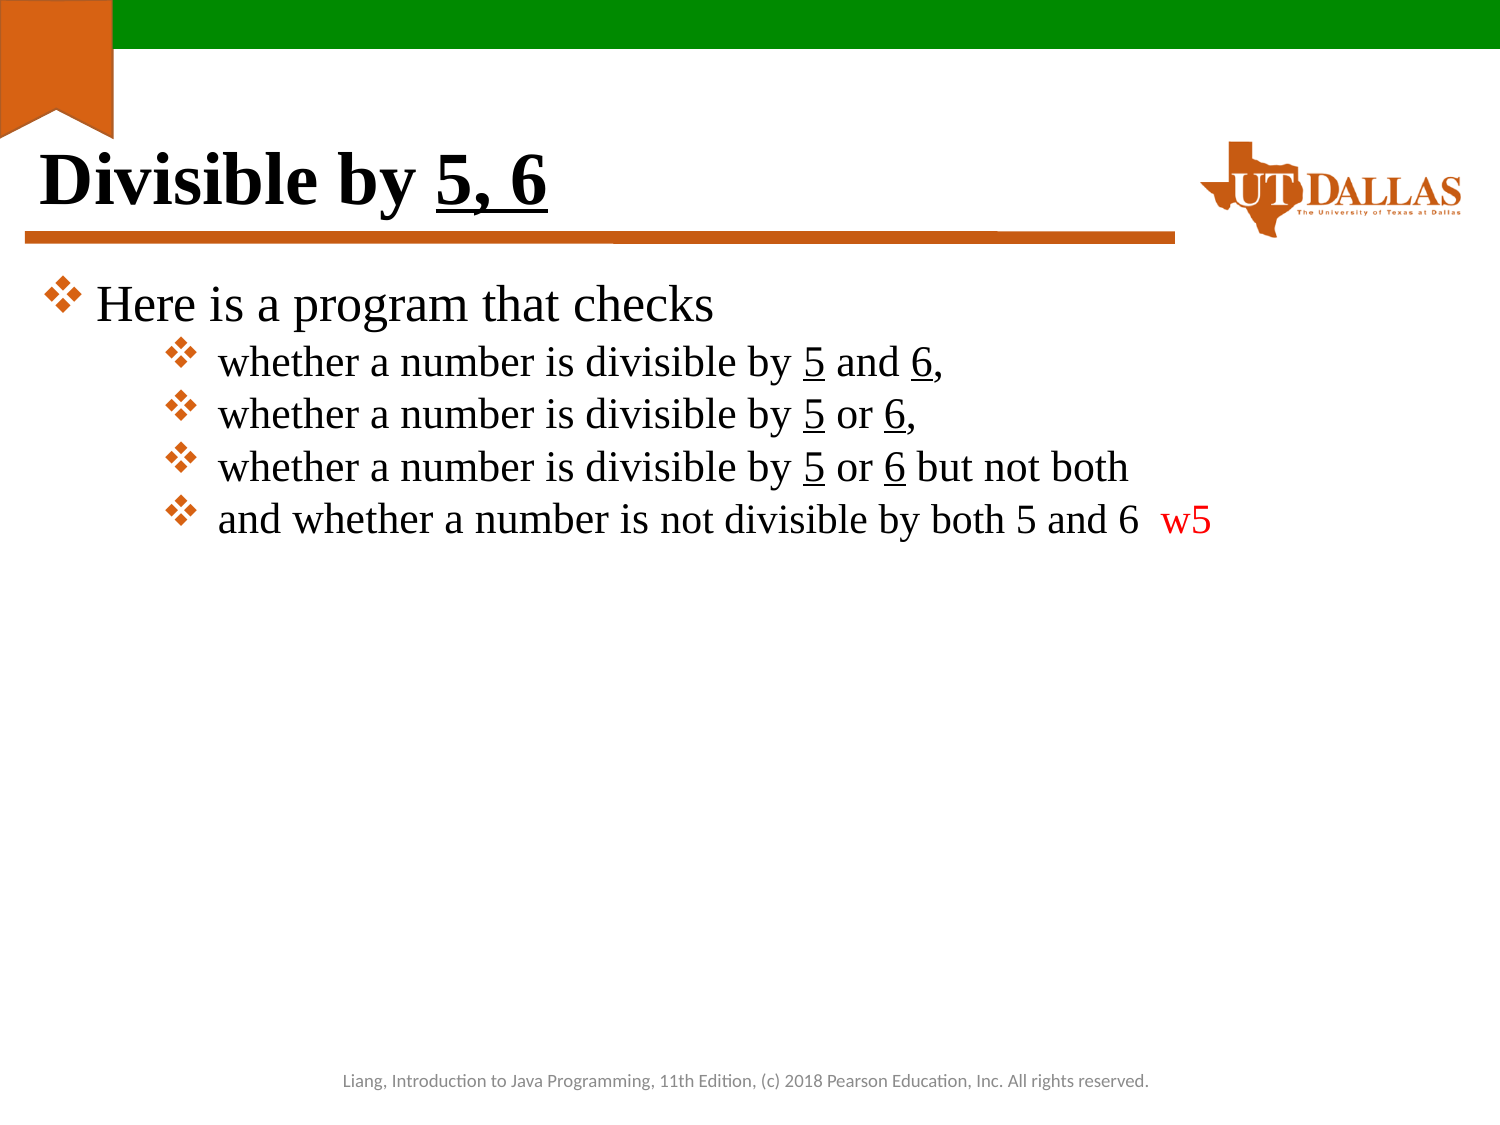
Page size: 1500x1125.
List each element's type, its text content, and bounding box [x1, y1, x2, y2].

title Divisible by 5, 6 [24, 62, 1300, 262]
picture [1300, 141, 1461, 238]
text_box Liang, Introduction to Java Programming, 11th Edition, (c) 2018 Pearson Education, Inc. All rights reserved. [313, 1049, 1179, 1110]
text_box Here is a program that checks whether a number is divisible by 5 and 6, whether a number is divisible by 5 or 6, whether a number is divisible by 5 or 6 but not both and whether a number is not divisible by both 5 and 6 w5 [24, 262, 1425, 550]
